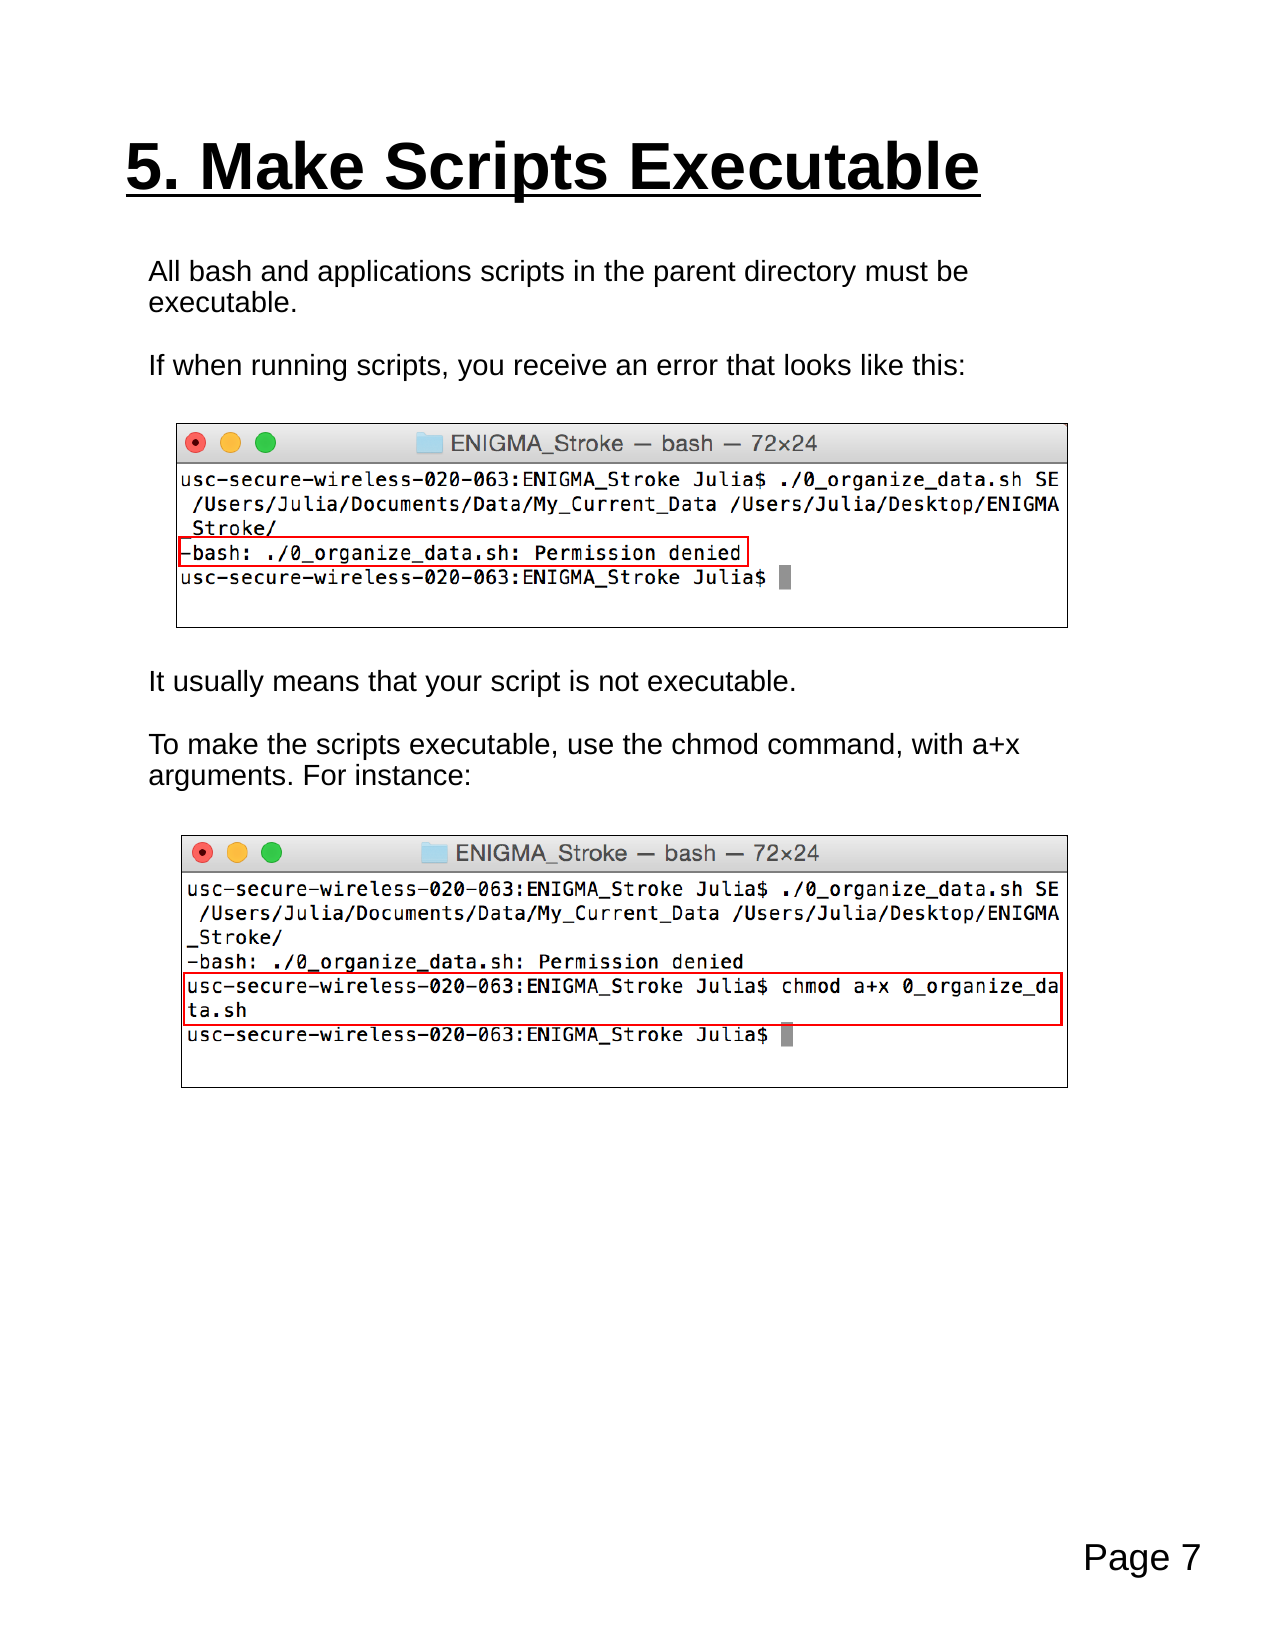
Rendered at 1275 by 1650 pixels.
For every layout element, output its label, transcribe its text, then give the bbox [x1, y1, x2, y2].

text_box 5. Make Scripts Executable [110, 92, 1186, 244]
picture [181, 835, 1068, 1088]
picture [176, 423, 1068, 628]
text_box Page 7 [1068, 1525, 1217, 1586]
text_box All bash and applications scripts in the parent directory must be executable. If when running scripts, you receive an error that looks like this: It usually means that your script is not executable. To make the scripts executable, use the chmod command, with a+x arguments. For instance: [133, 248, 1130, 1336]
